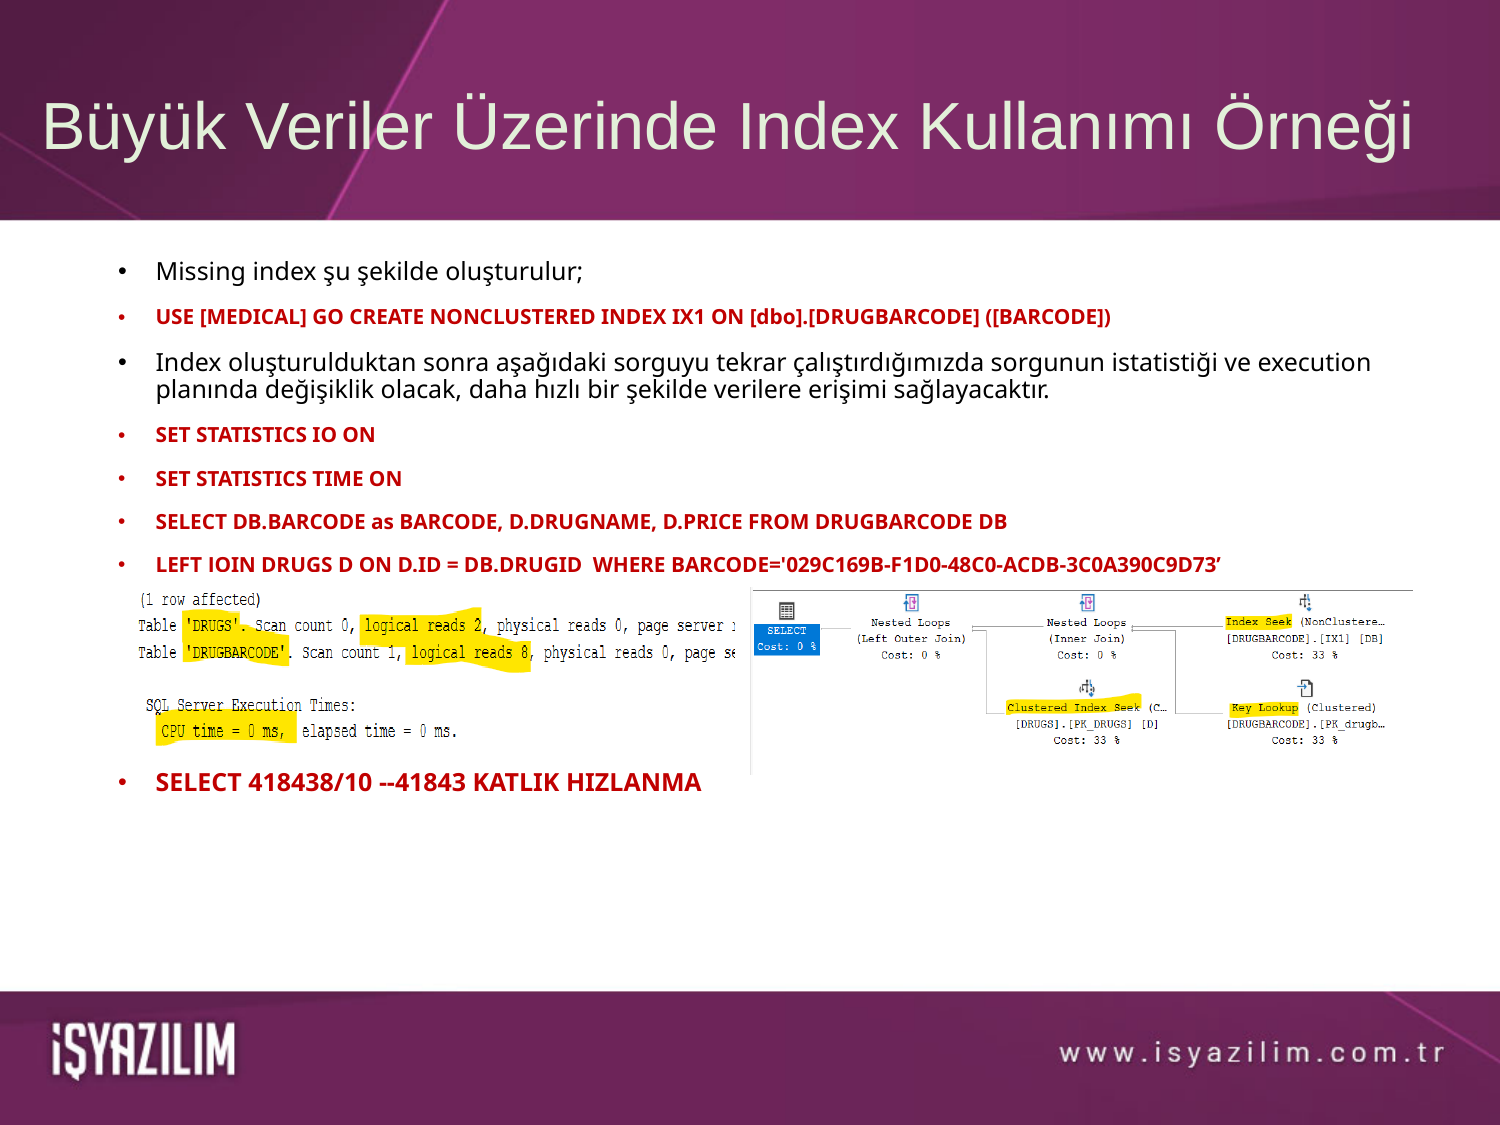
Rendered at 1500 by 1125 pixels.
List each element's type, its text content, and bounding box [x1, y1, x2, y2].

list Missing index şu şekilde oluşturulur; USE [MEDICAL] GO CREATE NONCLUSTERED INDEX IX1 ON [dbo].[DRUGBARCODE] ([BARCODE]) Index oluşturulduktan sonra aşağıdaki sorguyu tekrar çalıştırdığımızda sorgunun istatistiği ve execution planında değişiklik olacak, daha hızlı bir şekilde verilere erişimi sağlayacaktır. SET STATISTICS IO ON SET STATISTICS TIME ON SELECT DB.BARCODE as BARCODE, D.DRUGNAME, D.PRICE FROM DRUGBARCODE DB LEFT JOIN DRUGS D ON D.ID = DB.DRUGID WHERE BARCODE='029C169B-F1D0-48C0-ACDB-3C0A390C9D73’ SELECT 418438/10 --41843 KATLIK HIZLANMA [103, 251, 1397, 947]
title Büyük Veriler Üzerinde Index Kullanımı Örneği [26, 19, 1500, 237]
picture [0, 0, 1500, 1125]
